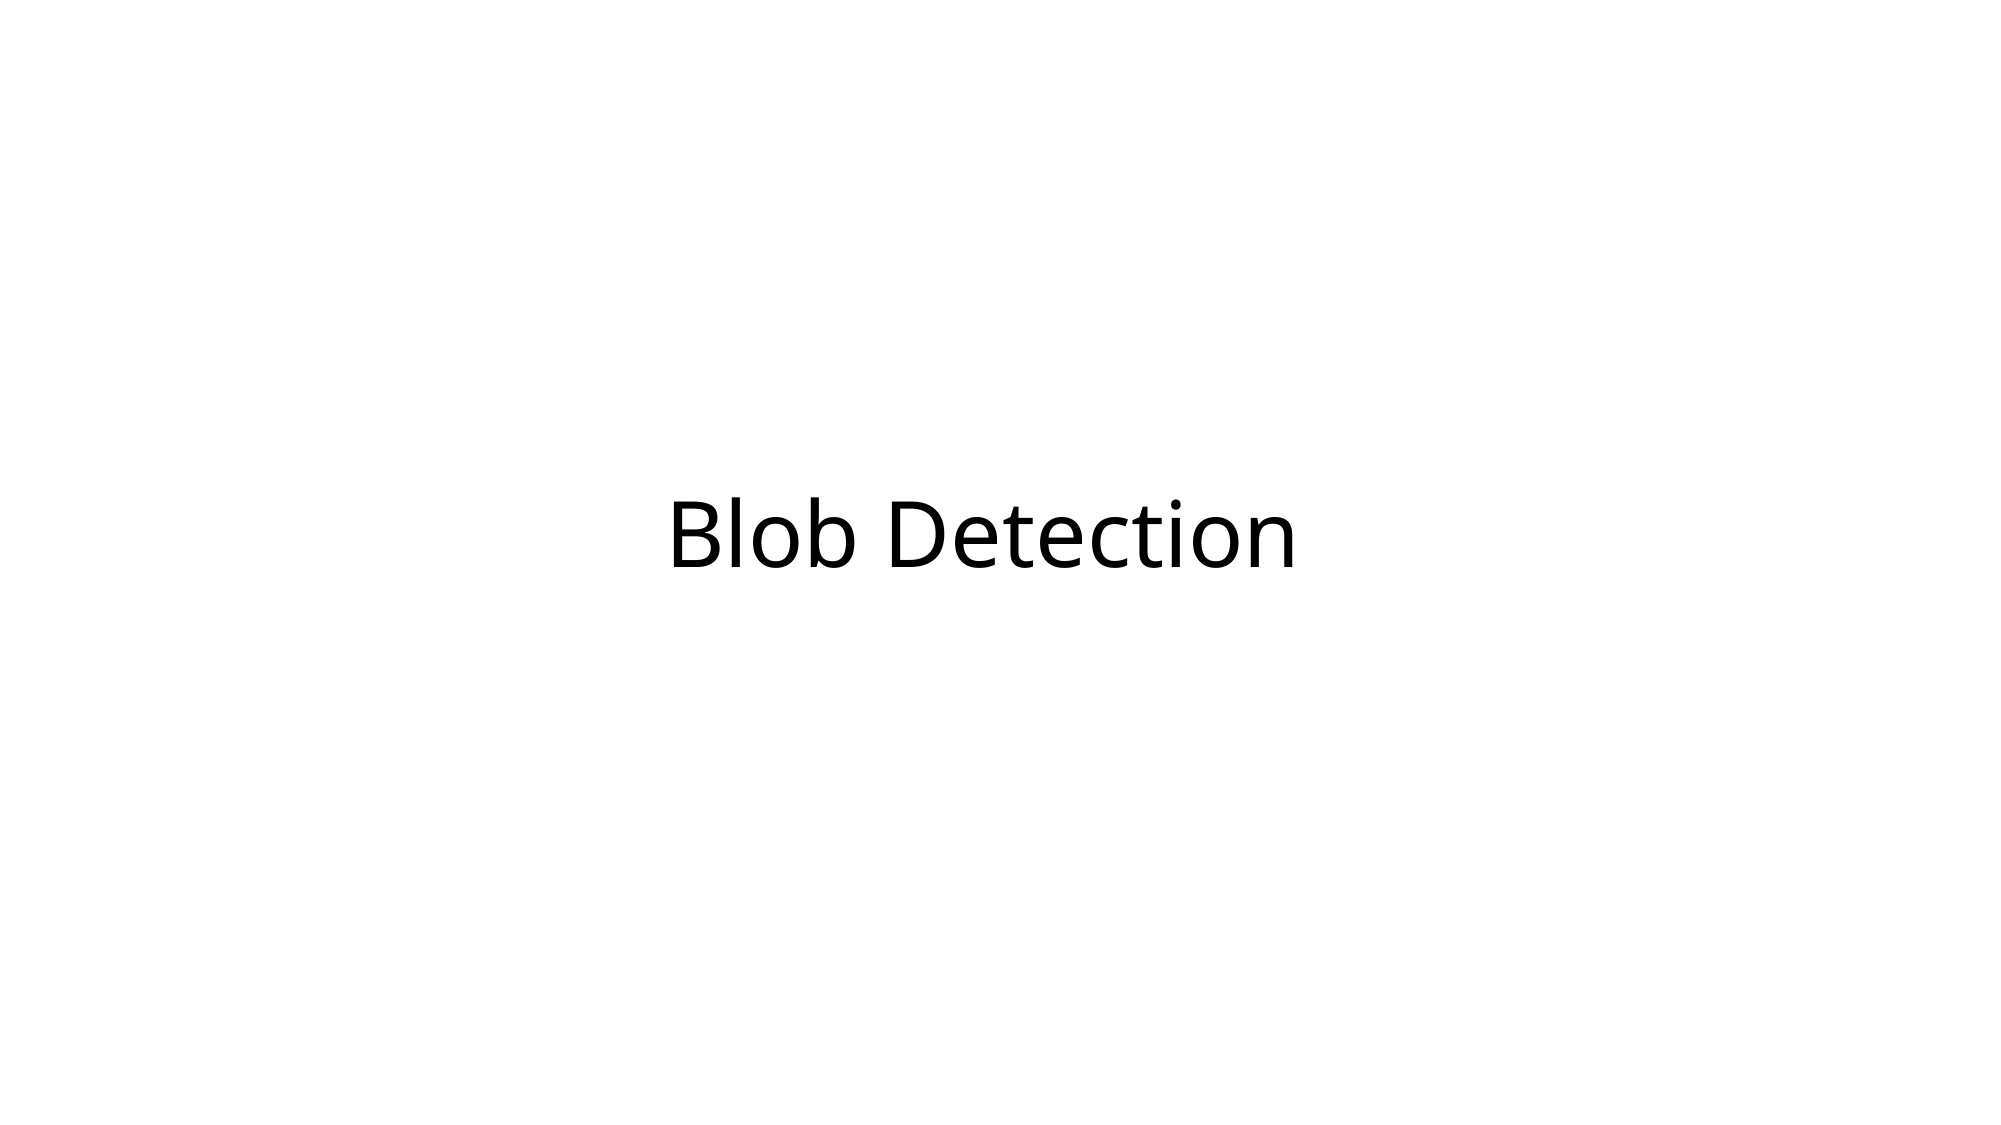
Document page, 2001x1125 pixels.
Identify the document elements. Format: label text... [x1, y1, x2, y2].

title Blob Detection [120, 428, 1846, 647]
